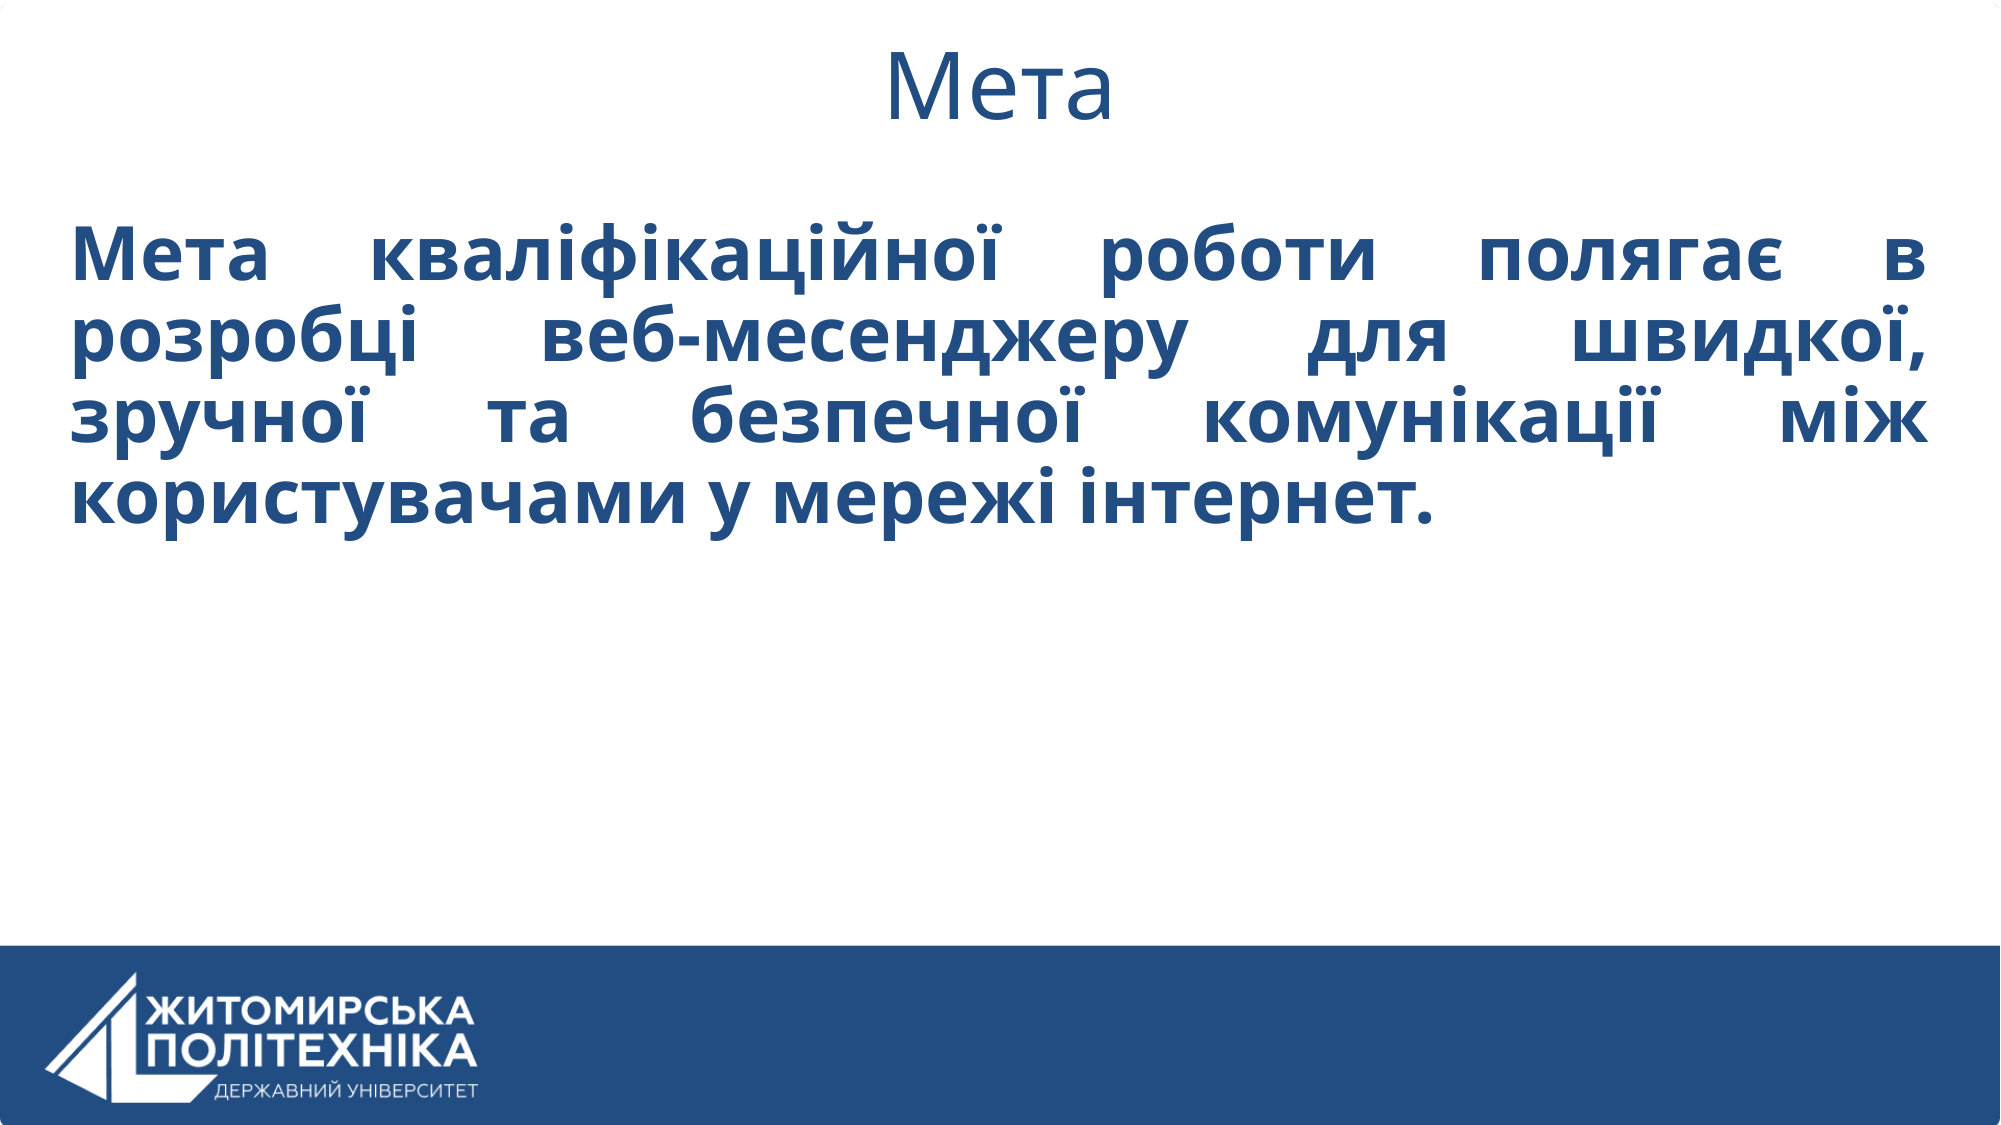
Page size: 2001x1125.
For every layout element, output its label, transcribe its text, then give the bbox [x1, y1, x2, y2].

picture [0, 3, 2000, 1125]
list Мета кваліфікаційної роботи полягає в розробці веб-месенджеру для швидкої, зручної та безпечної комунікації між користувачами у мережі інтернет. [54, 208, 1945, 894]
title Мета [54, 31, 1945, 208]
